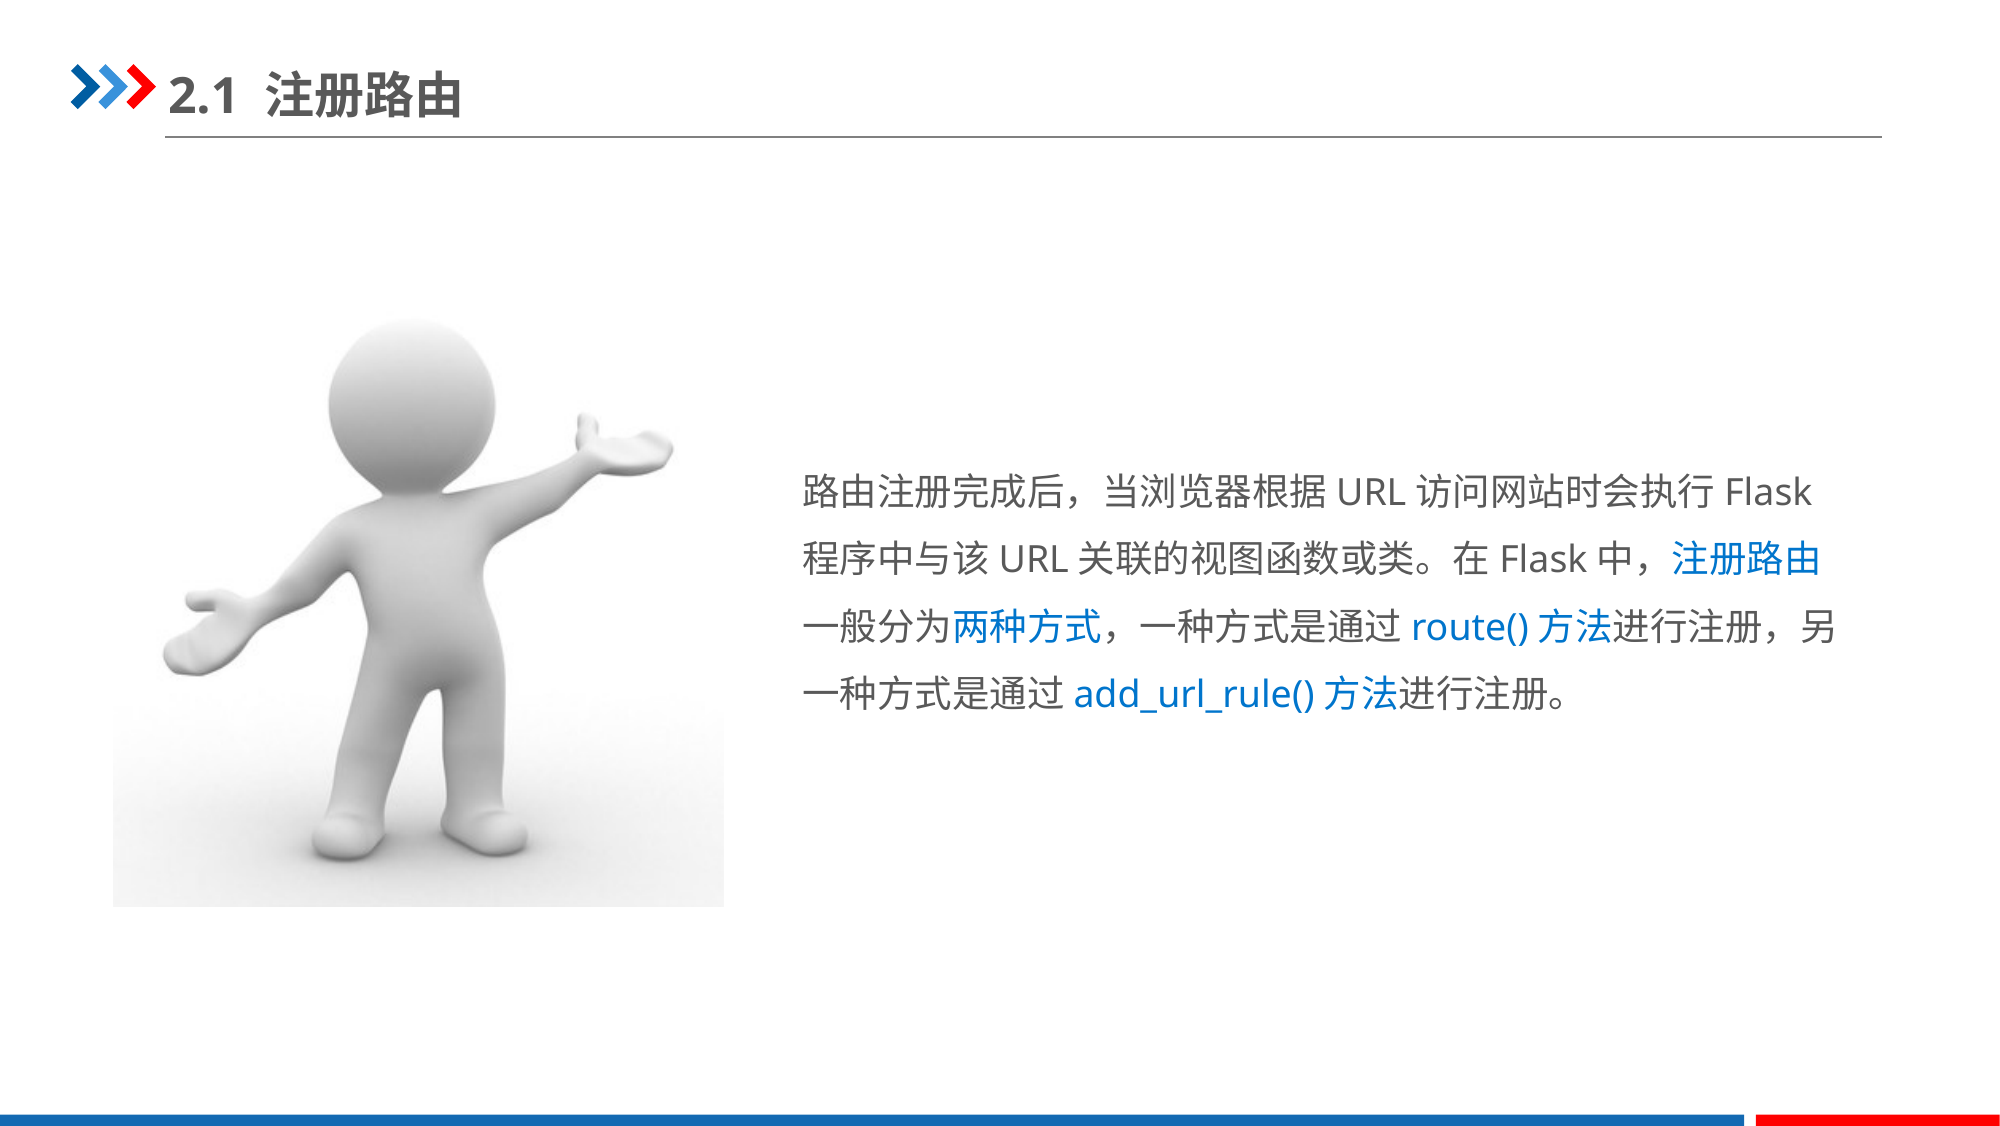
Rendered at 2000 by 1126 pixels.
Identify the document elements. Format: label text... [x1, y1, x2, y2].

picture [113, 248, 724, 907]
text_box 2.1 注册路由 [168, 51, 808, 135]
text_box 路由注册完成后，当浏览器根据URL访问网站时会执行Flask程序中与该URL关联的视图函数或类。在Flask中，注册路由一般分为两种方式，一种方式是通过route()方法进行注册，另一种方式是通过add_url_rule()方法进行注册。 [787, 437, 1859, 723]
